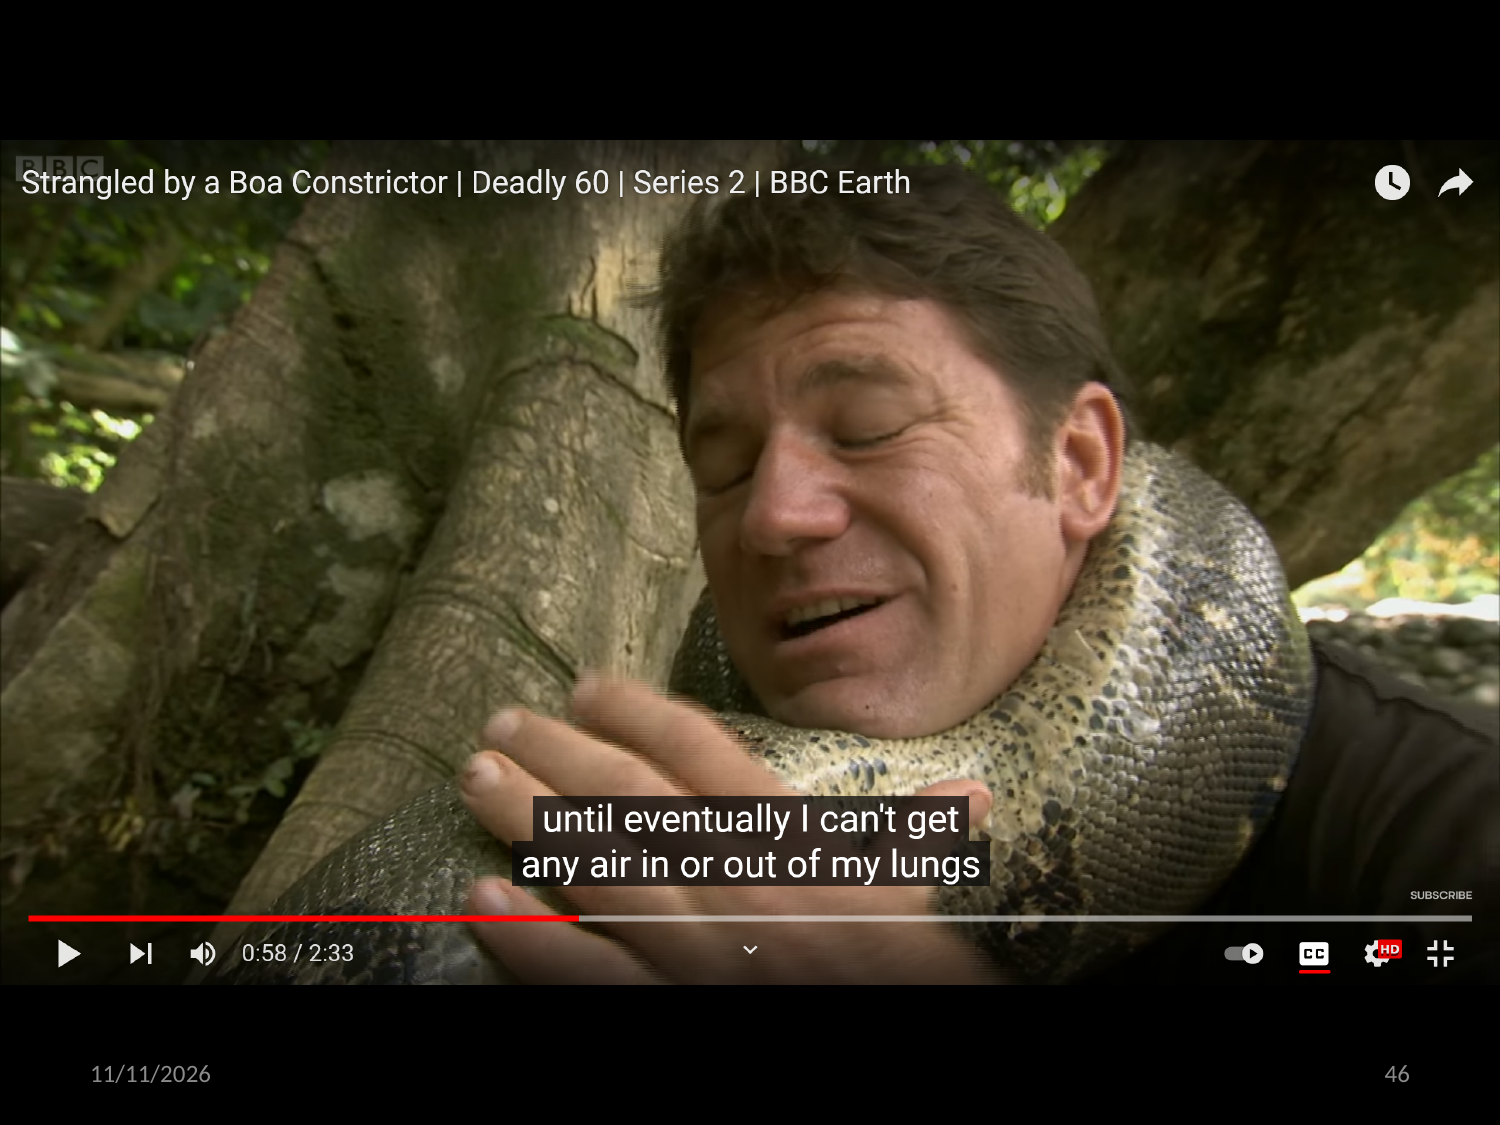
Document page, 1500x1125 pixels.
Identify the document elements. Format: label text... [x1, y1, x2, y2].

picture [0, 140, 1500, 985]
slide_number 46 [1074, 1042, 1425, 1103]
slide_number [75, 1042, 425, 1103]
